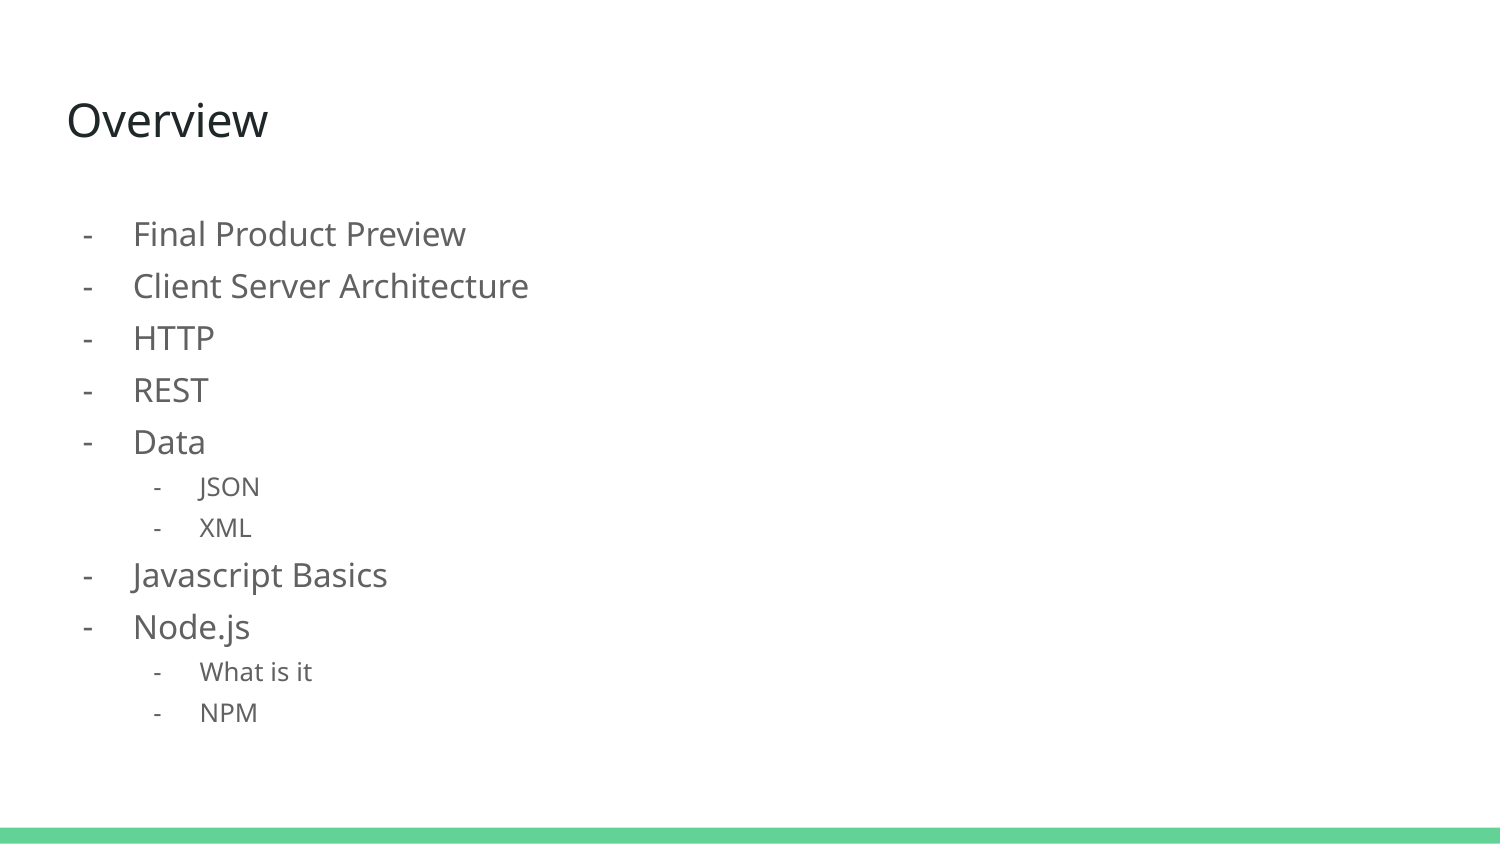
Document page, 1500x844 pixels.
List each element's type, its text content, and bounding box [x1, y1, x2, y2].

list Final Product Preview Client Server Architecture HTTP REST Data JSON XML Javascript Basics Node.js What is it NPM [51, 189, 1449, 750]
title Overview [51, 72, 1449, 167]
